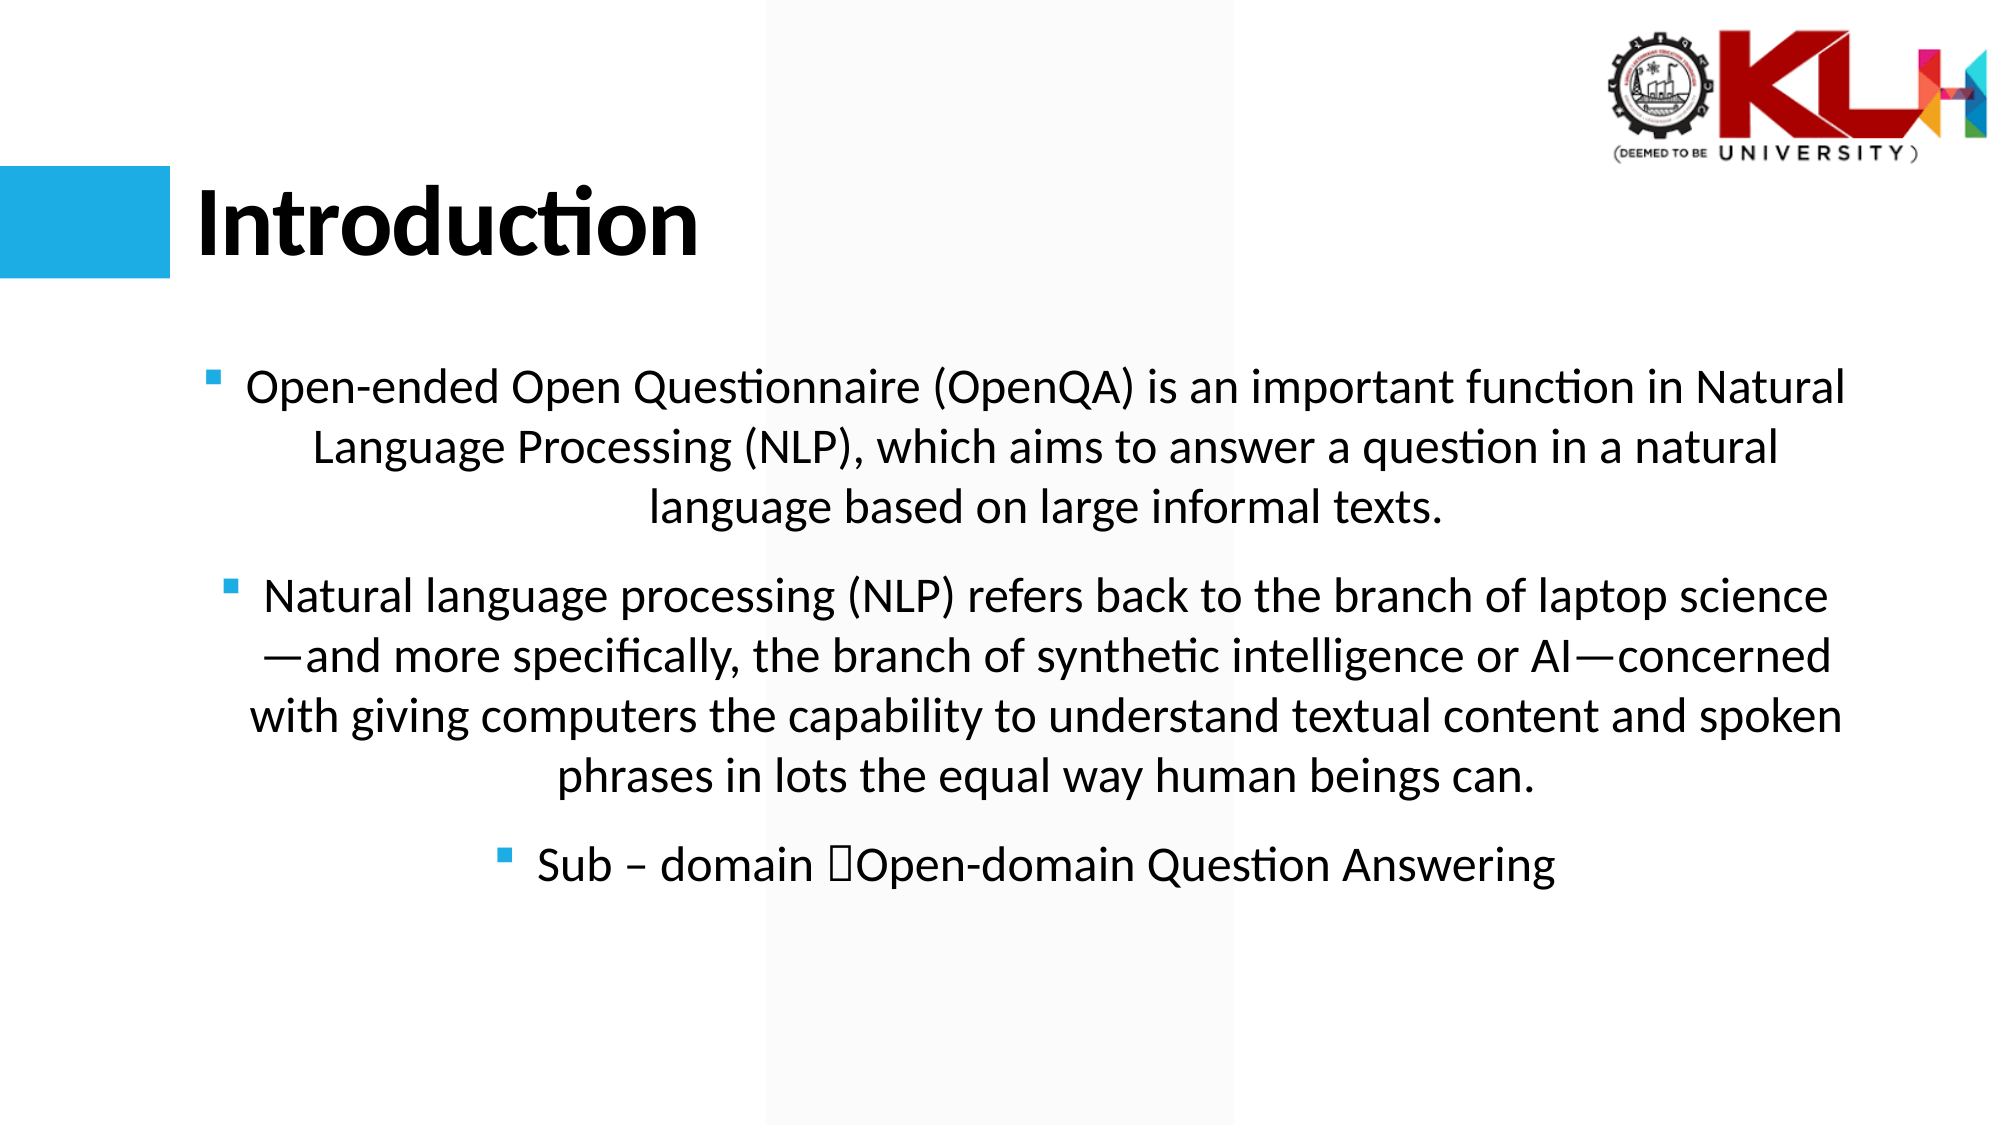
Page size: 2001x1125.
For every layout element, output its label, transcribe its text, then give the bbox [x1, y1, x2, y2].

list Open-ended Open Questionnaire (OpenQA) is an important function in Natural Language Processing (NLP), which aims to answer a question in a natural language based on large informal texts. Natural language processing (NLP) refers back to the branch of laptop science—and more specifically, the branch of synthetic intelligence or AI—concerned with giving computers the capability to understand textual content and spoken phrases in lots the equal way human beings can. Sub – domain Open-domain Question Answering [199, 345, 1850, 963]
picture [1600, 0, 2000, 191]
title Introduction [180, 47, 1830, 285]
